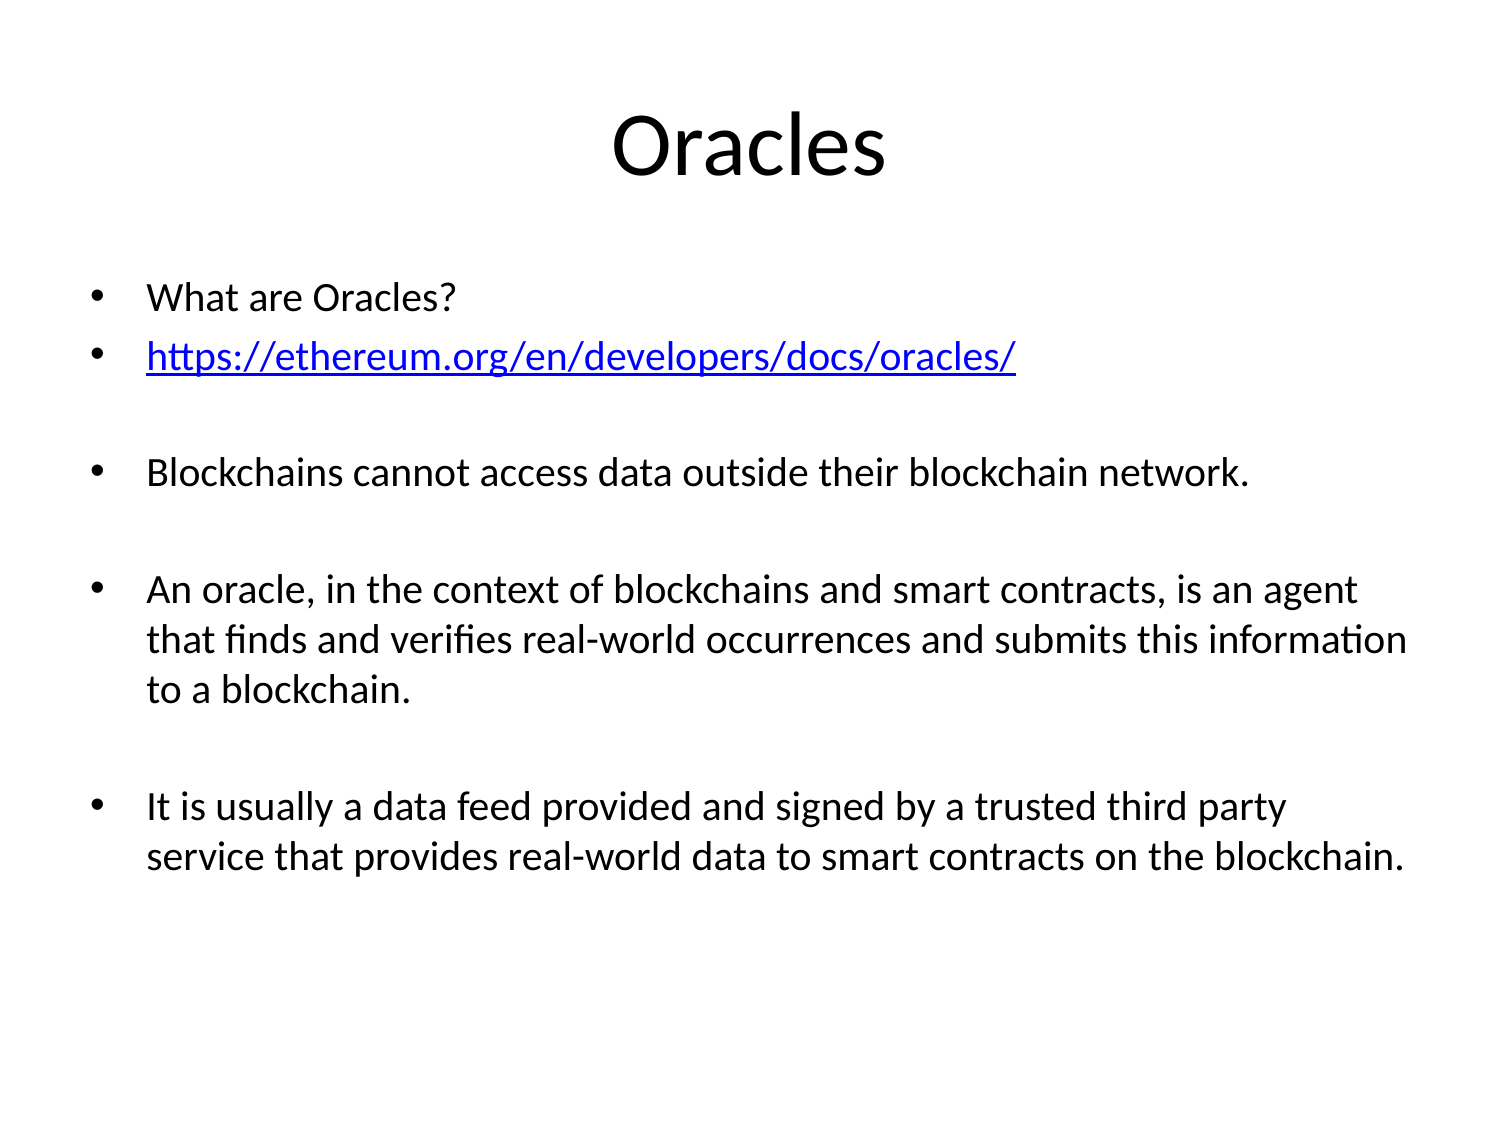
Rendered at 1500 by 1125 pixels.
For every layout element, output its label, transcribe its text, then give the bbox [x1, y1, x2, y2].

list What are Oracles? https://ethereum.org/en/developers/docs/oracles/ Blockchains cannot access data outside their blockchain network. An oracle, in the context of blockchains and smart contracts, is an agent that finds and verifies real-world occurrences and submits this information to a blockchain. It is usually a data feed provided and signed by a trusted third party service that provides real-world data to smart contracts on the blockchain. [75, 262, 1425, 1038]
title Oracles [75, 45, 1425, 233]
